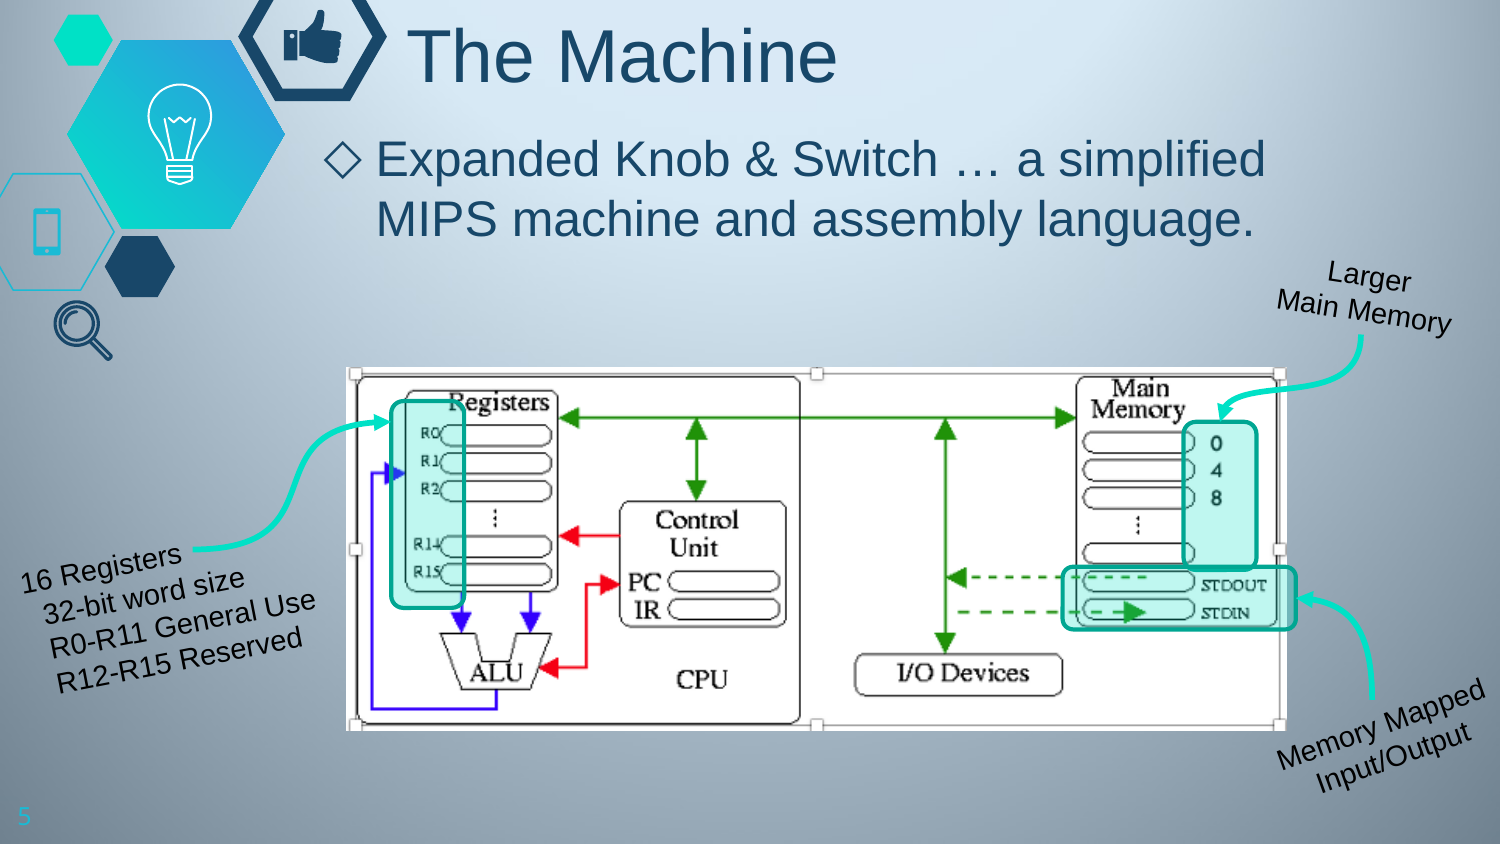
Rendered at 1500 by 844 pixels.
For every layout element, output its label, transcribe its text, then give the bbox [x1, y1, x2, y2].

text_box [11, 400, 465, 687]
picture [0, 175, 112, 289]
title The Machine [391, 6, 1203, 110]
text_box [1183, 250, 1472, 565]
picture [253, 0, 372, 88]
picture [0, 0, 1500, 844]
slide_number 5 [2, 785, 93, 844]
list Expanded Knob & Switch … a simplified MIPS machine and assembly language. [285, 110, 1391, 336]
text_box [1062, 566, 1500, 784]
